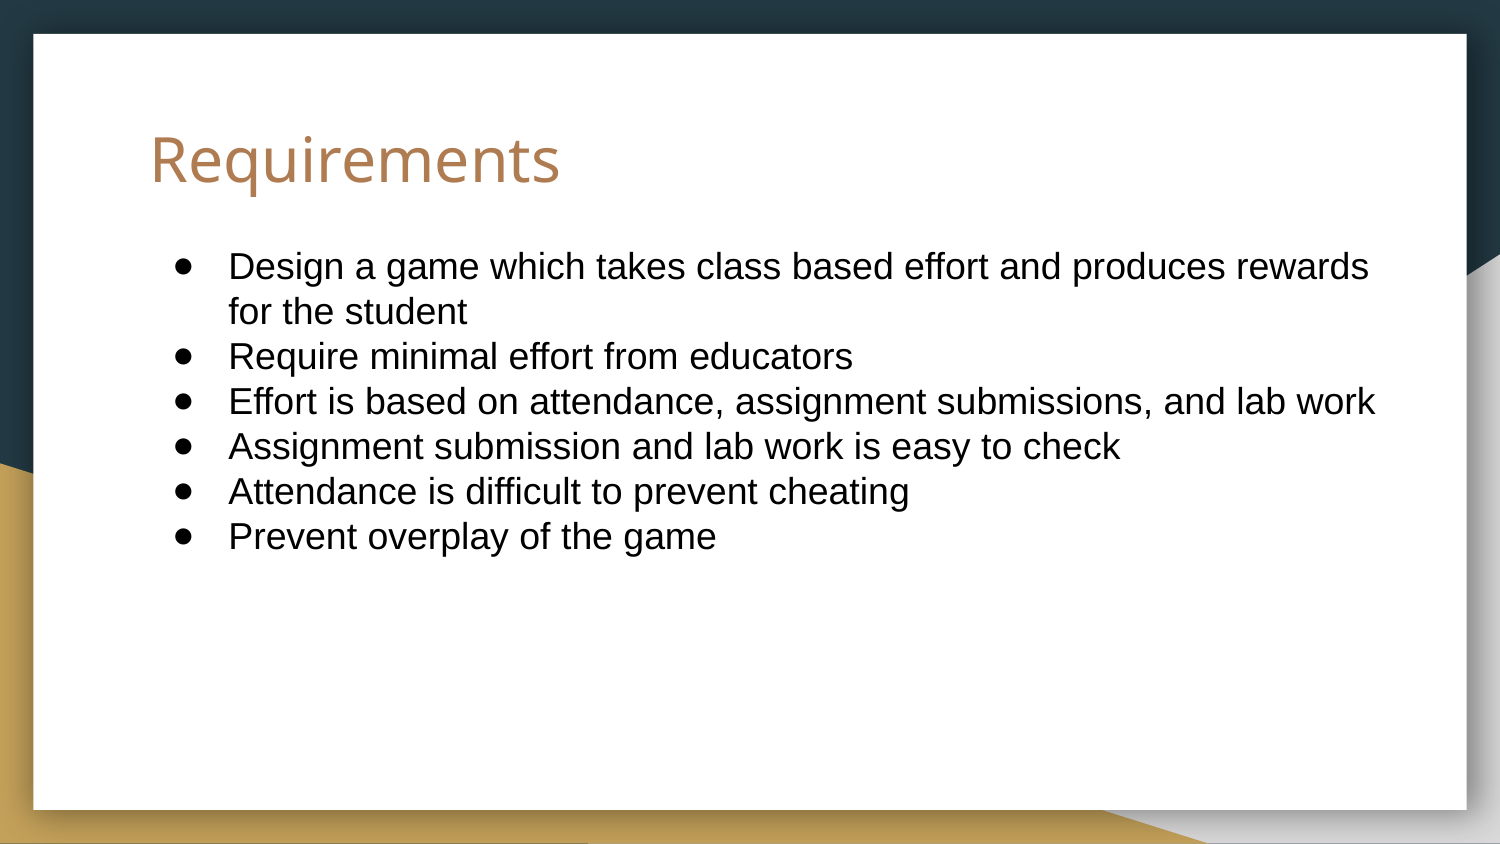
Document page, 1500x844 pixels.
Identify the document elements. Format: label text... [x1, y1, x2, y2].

text_box Design a game which takes class based effort and produces rewards for the student Require minimal effort from educators Effort is based on attendance, assignment submissions, and lab work Assignment submission and lab work is easy to check Attendance is difficult to prevent cheating Prevent overplay of the game [138, 226, 1392, 732]
title Requirements [134, 104, 1366, 209]
